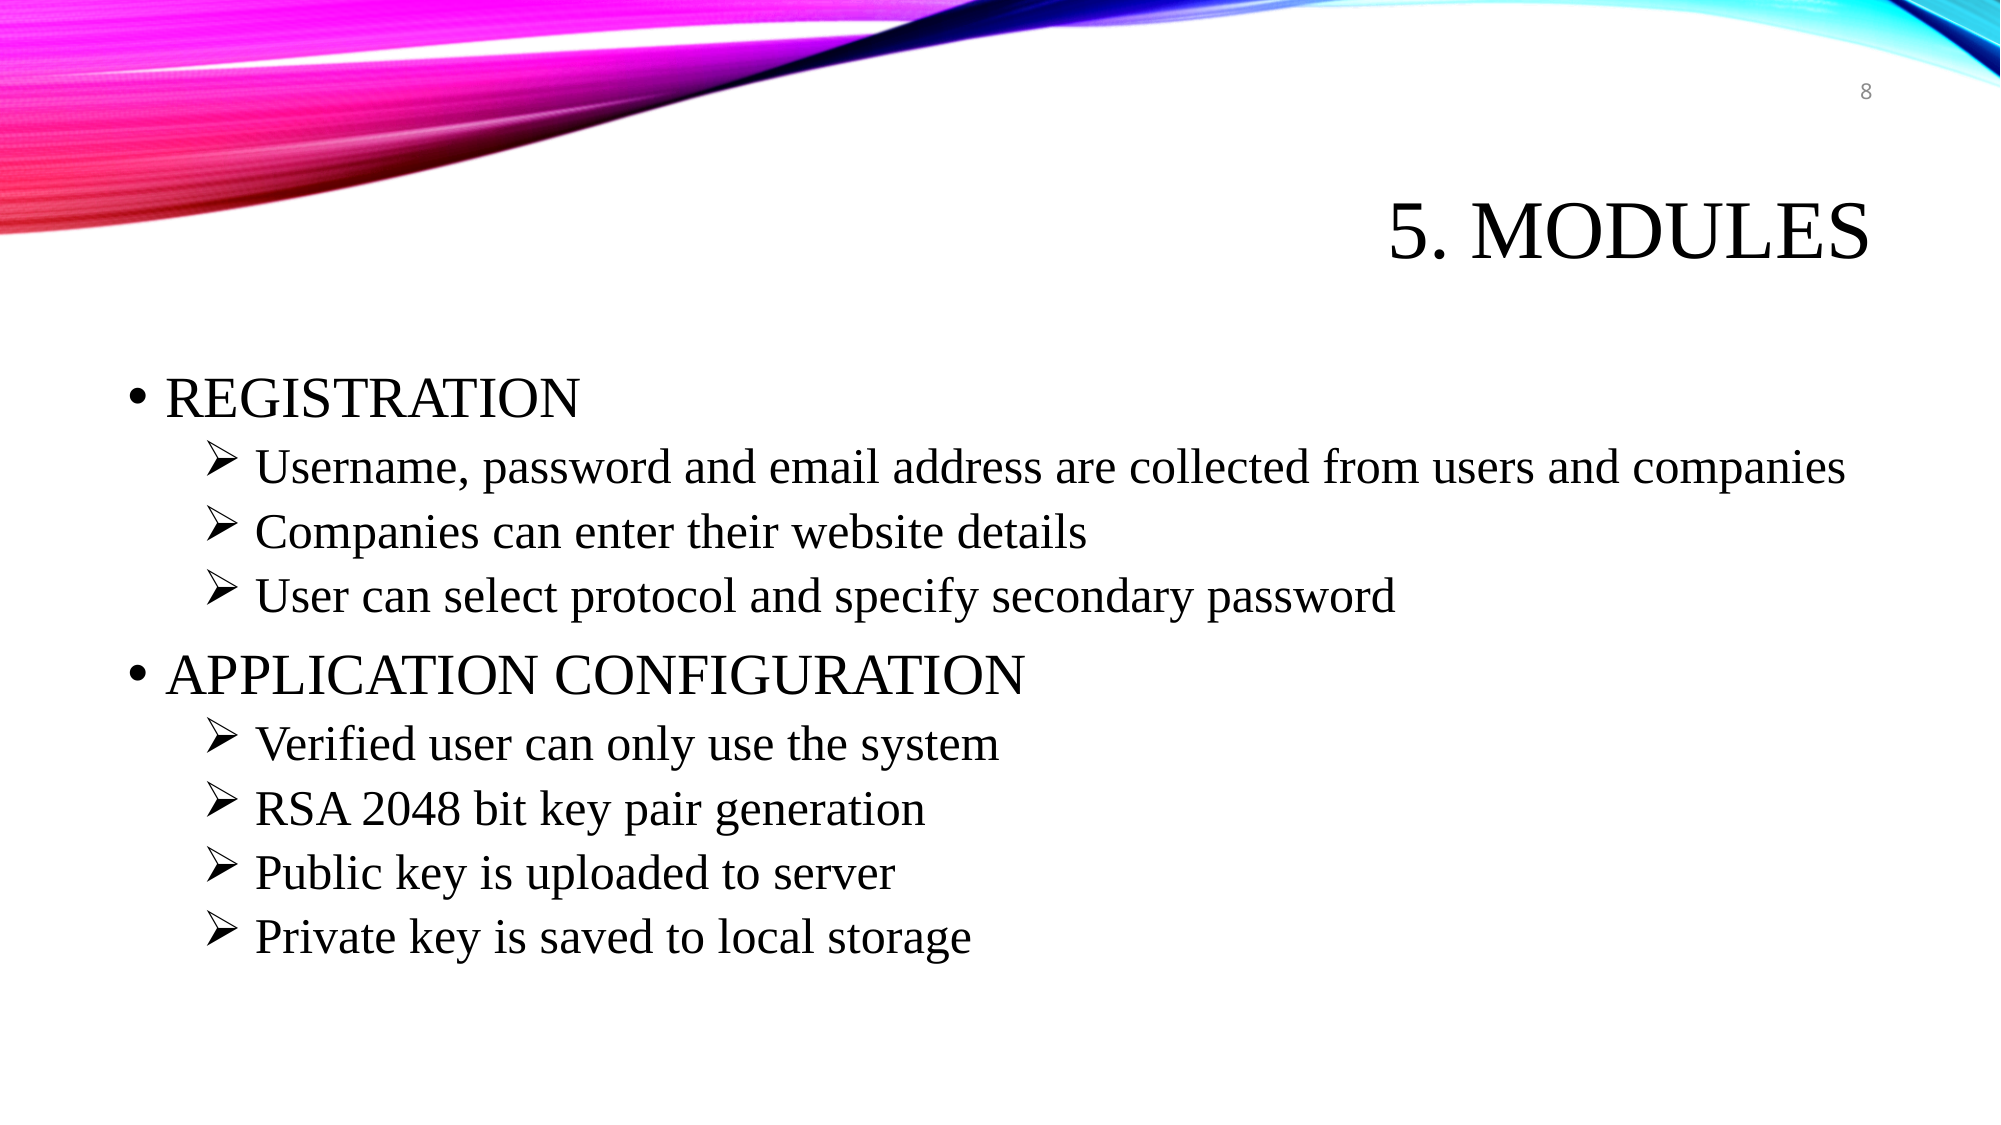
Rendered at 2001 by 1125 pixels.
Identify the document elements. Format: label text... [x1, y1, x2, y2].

picture [1890, 0, 2000, 75]
picture [0, 0, 2000, 237]
picture [1910, 0, 2000, 45]
list REGISTRATION Username, password and email address are collected from users and companies Companies can enter their website details User can select protocol and specify secondary password APPLICATION CONFIGURATION Verified user can only use the system RSA 2048 bit key pair generation Public key is uploaded to server Private key is saved to local storage [112, 360, 1888, 1021]
slide_number 8 [1437, 62, 1888, 123]
title 5. MODULES [474, 125, 1888, 338]
